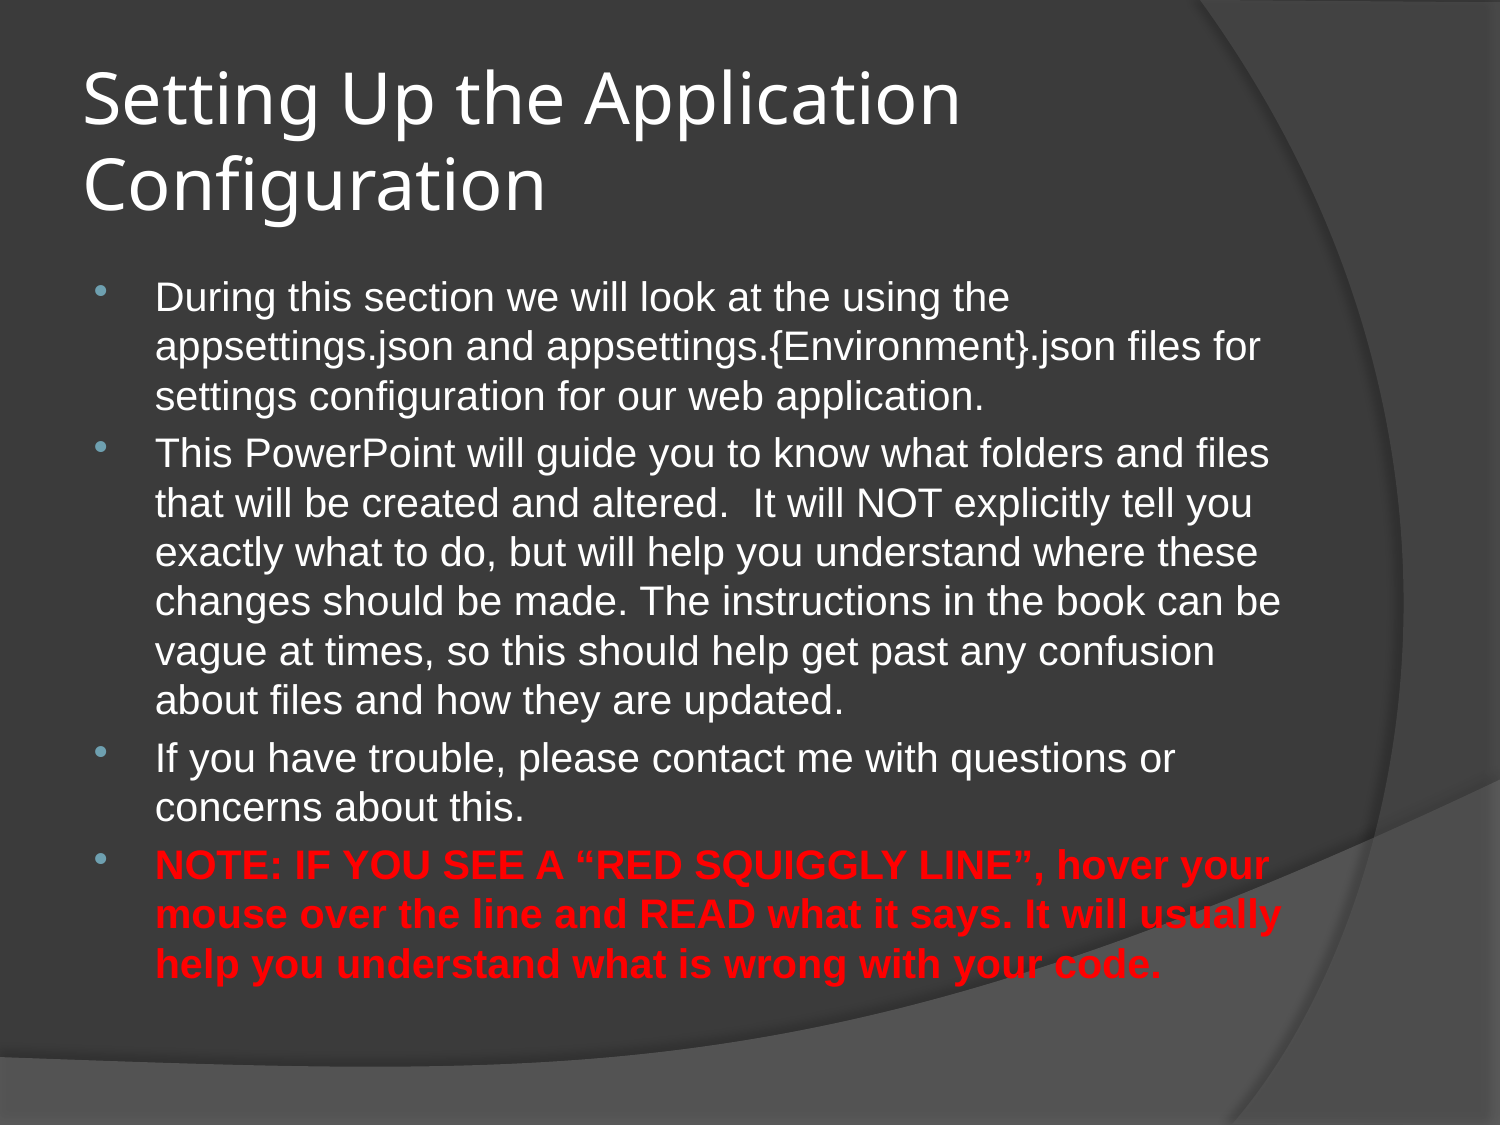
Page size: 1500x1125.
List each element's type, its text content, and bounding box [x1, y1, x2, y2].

title Setting Up the Application Configuration [75, 45, 1300, 233]
list During this section we will look at the using the appsettings.json and appsettings.{Environment}.json files for settings configuration for our web application. This PowerPoint will guide you to know what folders and files that will be created and altered. It will NOT explicitly tell you exactly what to do, but will help you understand where these changes should be made. The instructions in the book can be vague at times, so this should help get past any confusion about files and how they are updated. If you have trouble, please contact me with questions or concerns about this. NOTE: IF YOU SEE A “RED SQUIGGLY LINE”, hover your mouse over the line and READ what it says. It will usually help you understand what is wrong with your code. [75, 262, 1300, 1005]
